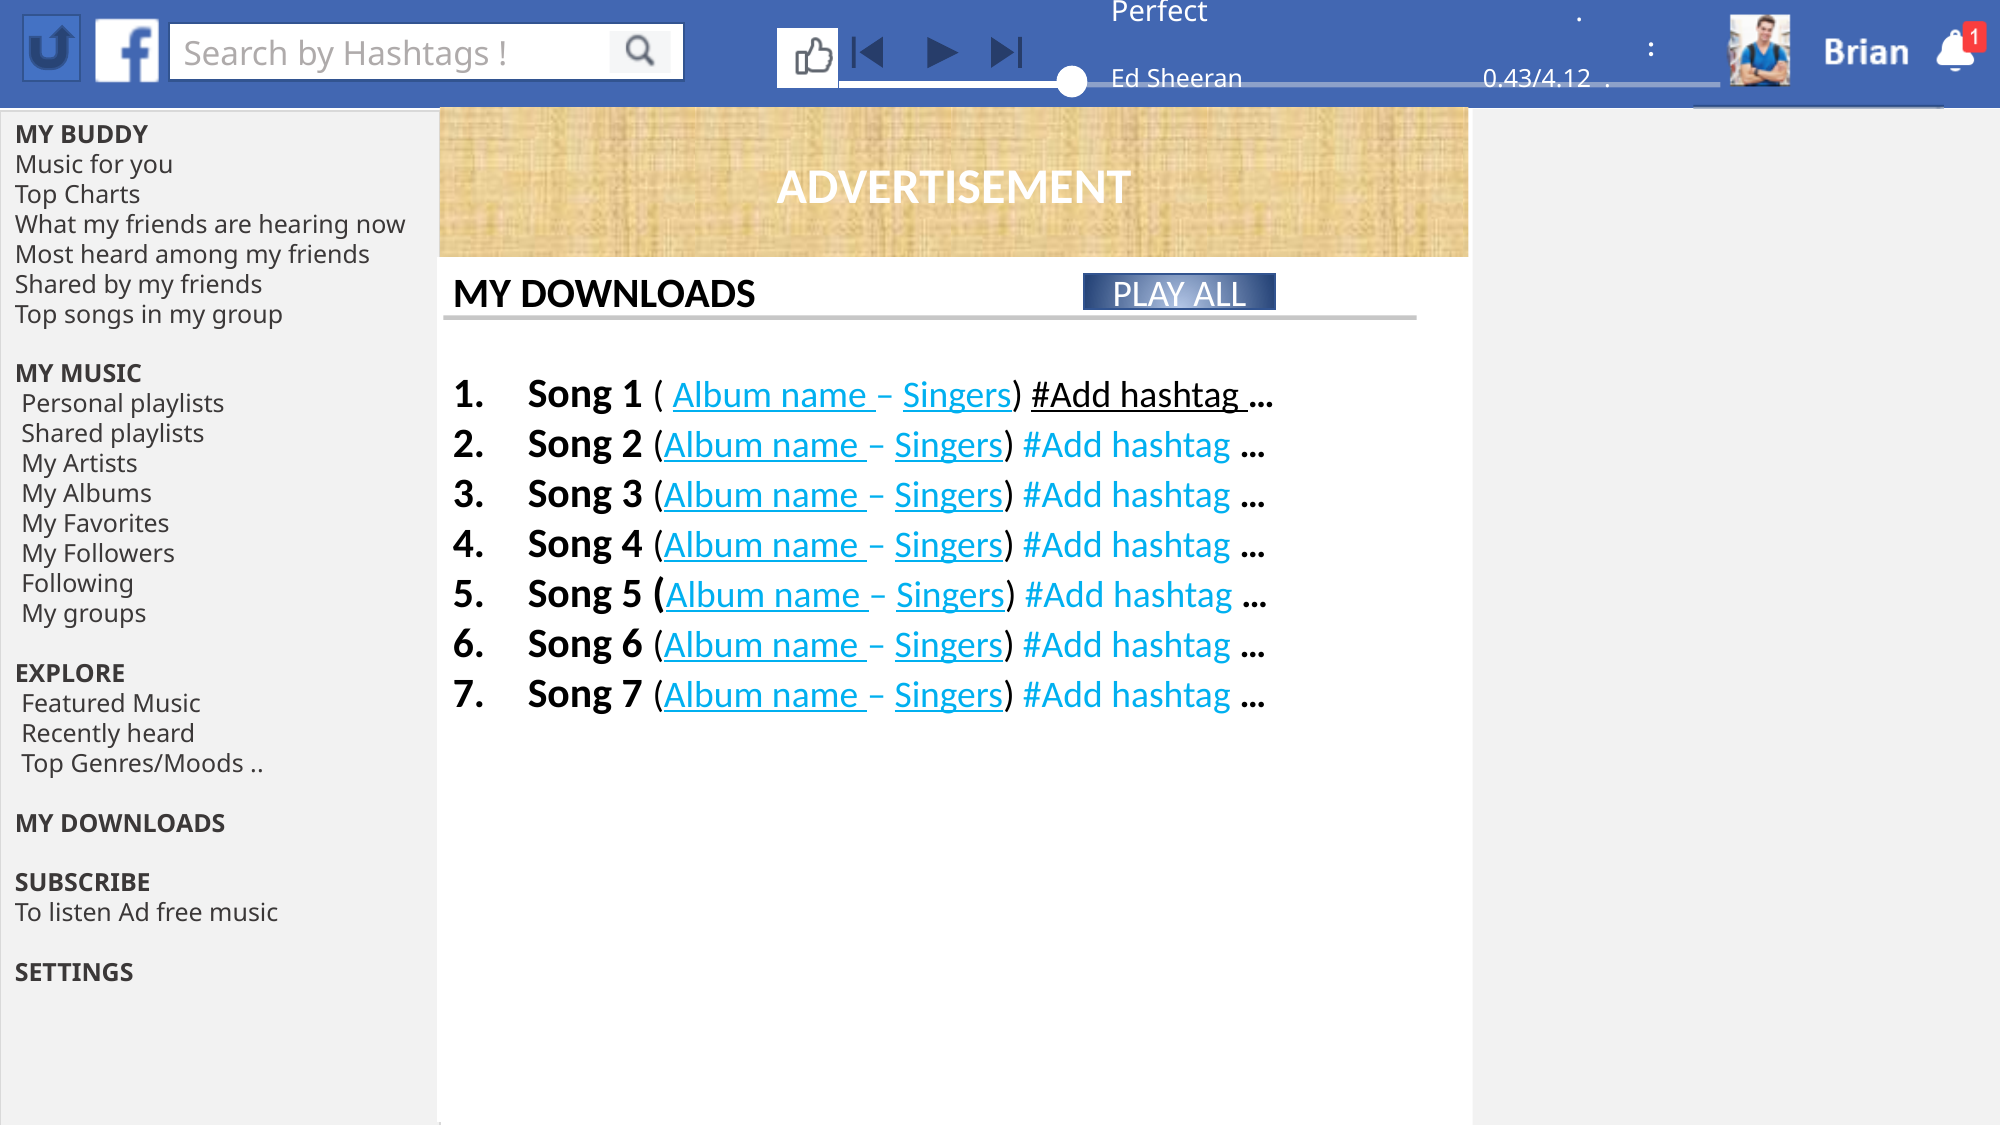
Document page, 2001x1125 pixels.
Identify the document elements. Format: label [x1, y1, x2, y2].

picture [777, 28, 838, 88]
text_box [0, 0, 2000, 1125]
